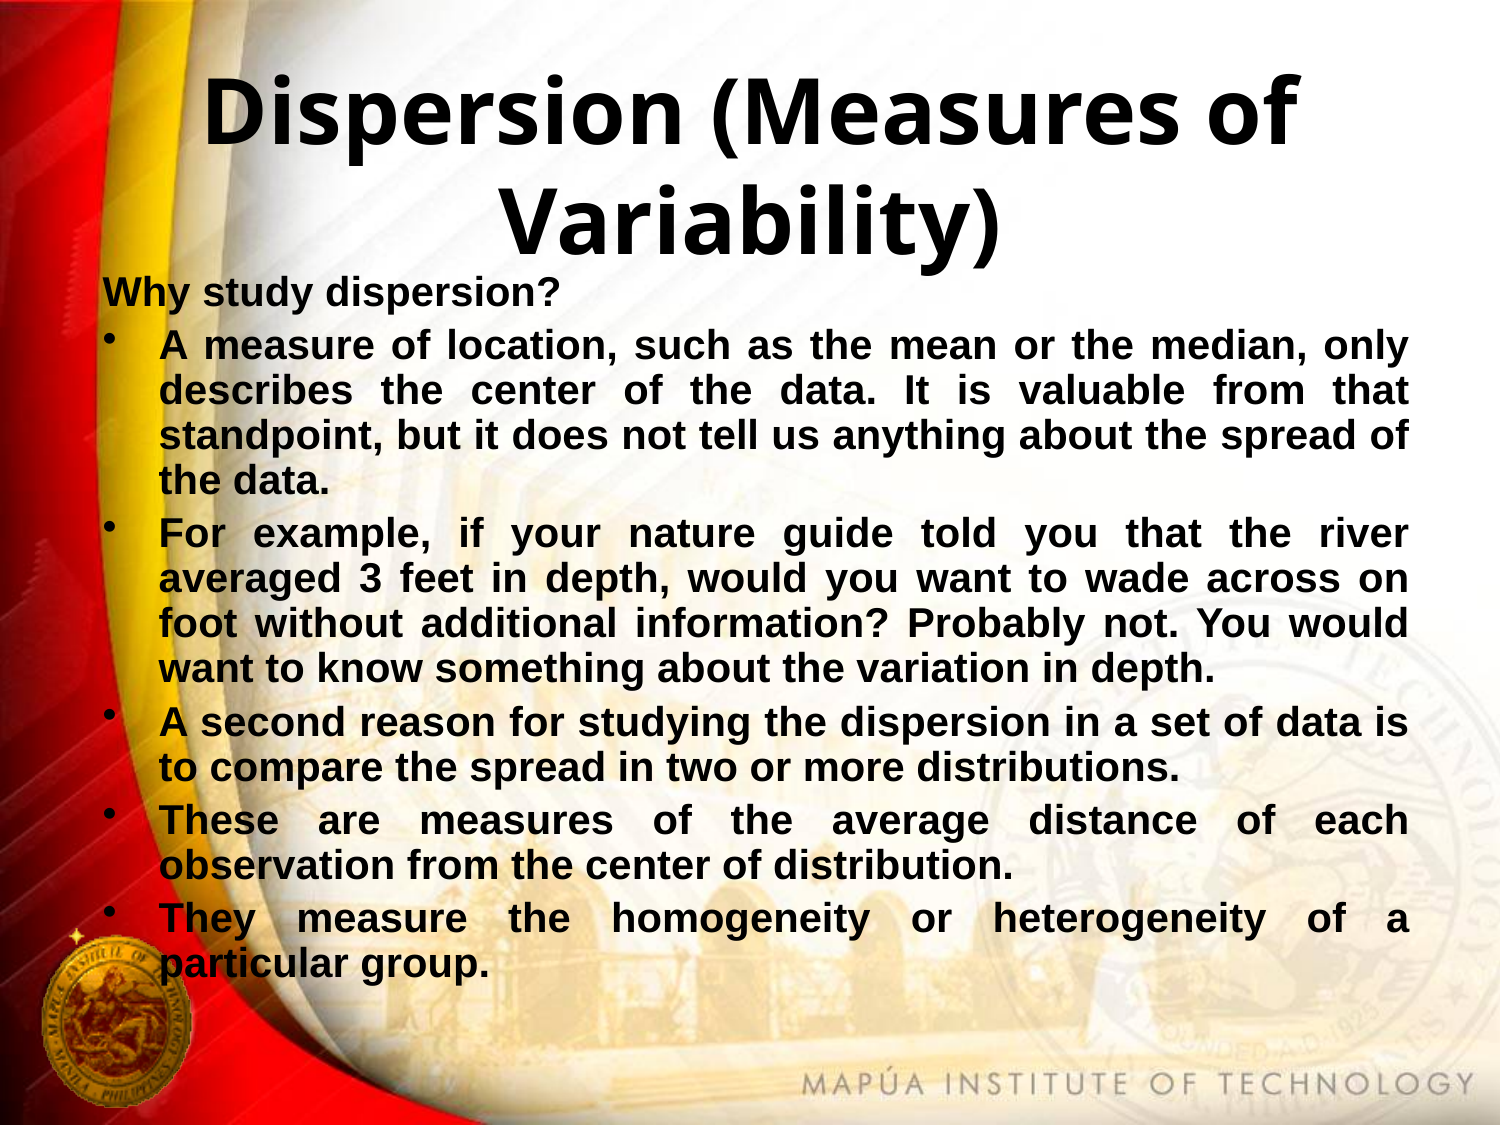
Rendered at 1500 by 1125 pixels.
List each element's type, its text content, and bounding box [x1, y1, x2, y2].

picture [0, 0, 1500, 1125]
list Why study dispersion? A measure of location, such as the mean or the median, only describes the center of the data. It is valuable from that standpoint, but it does not tell us anything about the spread of the data. For example, if your nature guide told you that the river averaged 3 feet in depth, would you want to wade across on foot without additional information? Probably not. You would want to know something about the variation in depth. A second reason for studying the dispersion in a set of data is to compare the spread in two or more distributions. These are measures of the average distance of each observation from the center of distribution. They measure the homogeneity or heterogeneity of a particular group. [87, 262, 1425, 975]
title Dispersion (Measures of Variability) [75, 45, 1425, 233]
